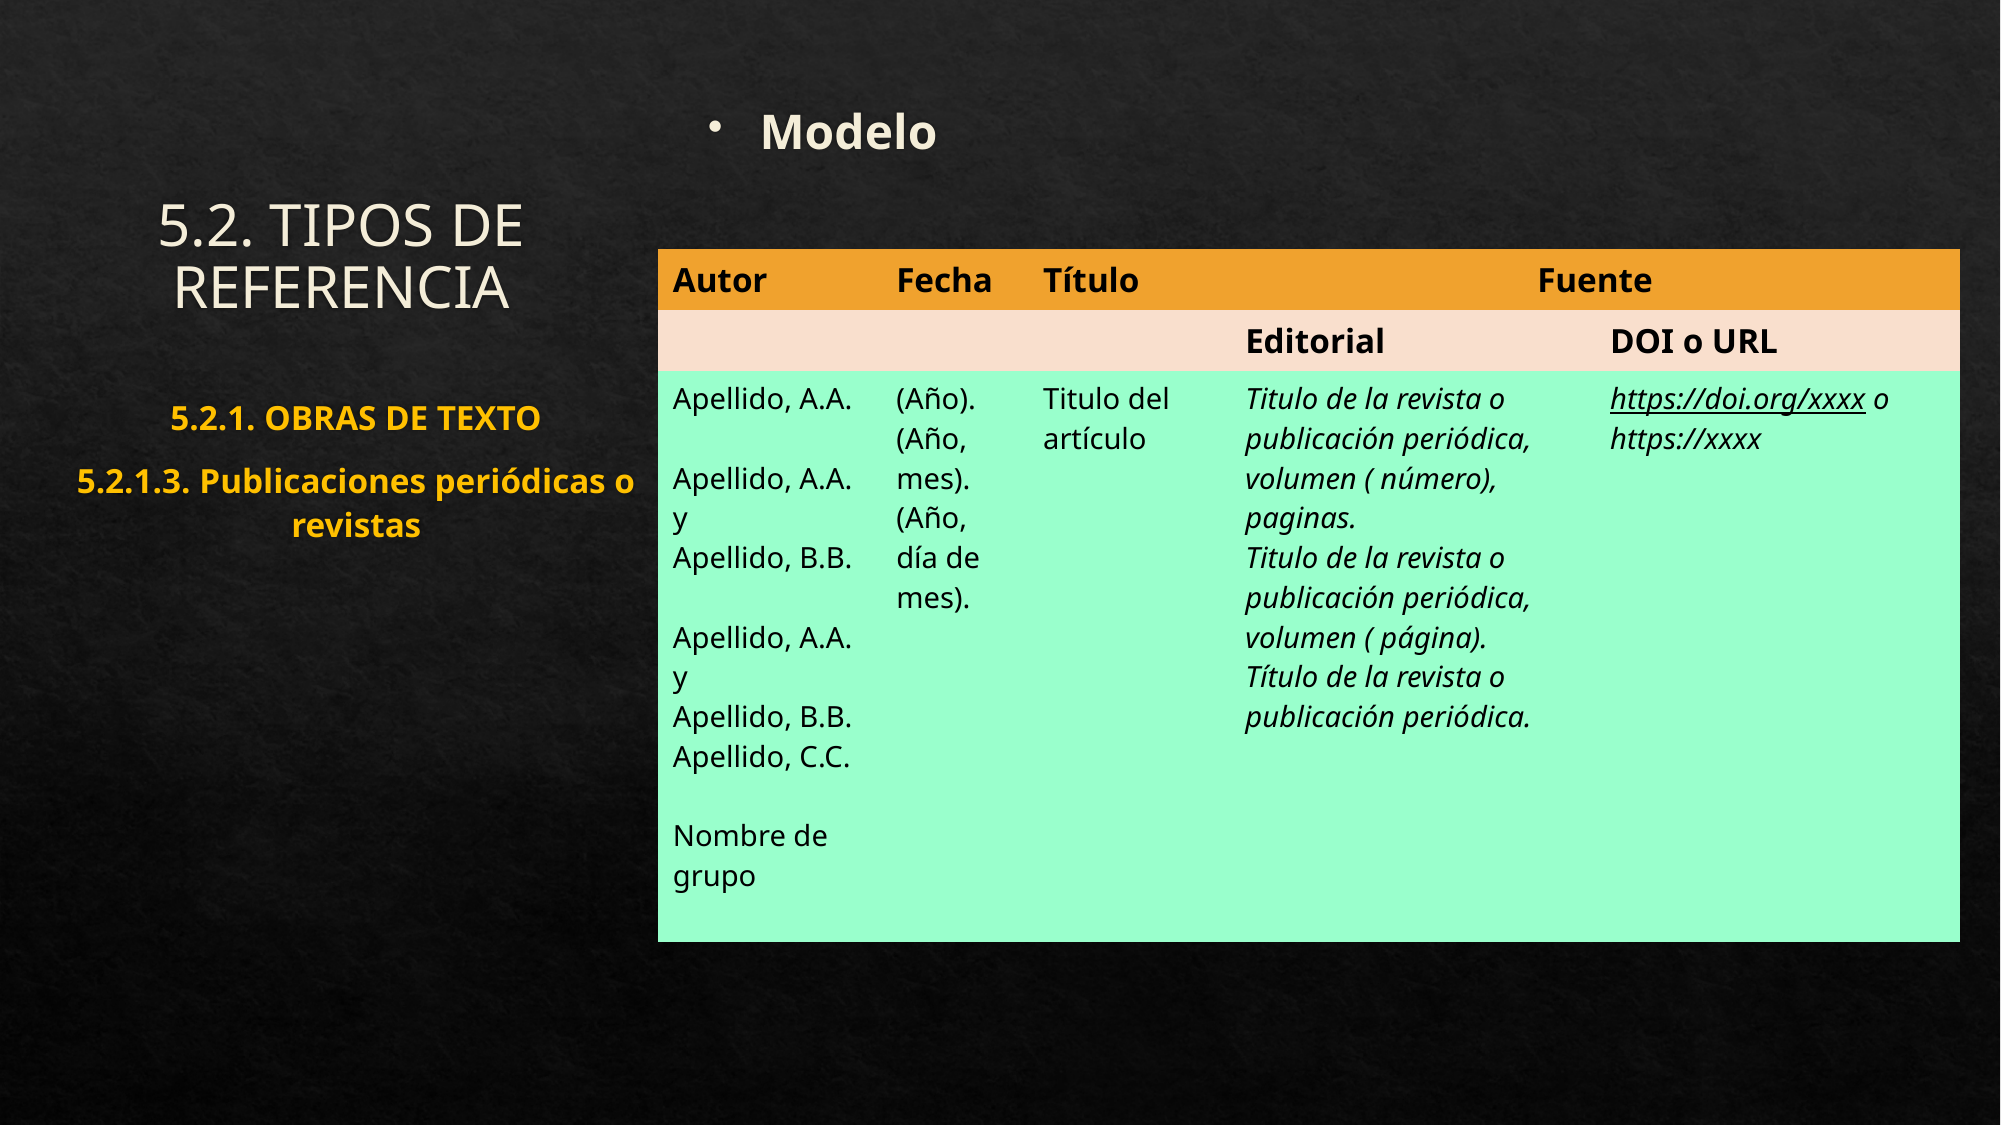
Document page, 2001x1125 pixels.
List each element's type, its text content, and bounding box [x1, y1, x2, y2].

table_cell Titulo de la revista o publicación periódica, volumen ( número), paginas. Titulo de la revista o publicación periódica, volumen ( página). Título de la revista o publicación periódica. [1230, 371, 1595, 942]
table_cell Titulo del artículo [1028, 371, 1230, 942]
table_cell (Año). (Año, mes). (Año, día de mes). [881, 371, 1028, 942]
table_cell Editorial [1230, 310, 1595, 371]
table_cell [658, 310, 881, 371]
table_header Fuente [1230, 249, 1960, 310]
list 5.2.1. OBRAS DE TEXTO 5.2.1.3. Publicaciones periódicas o revistas [52, 385, 658, 881]
table_cell DOI o URL [1595, 310, 1960, 371]
table_header Fecha [881, 249, 1028, 310]
table_cell Apellido, A.A. Apellido, A.A. y Apellido, B.B. Apellido, A.A. y Apellido, B.B. Apellido, C.C. Nombre de grupo [658, 371, 881, 942]
list Modelo [688, 88, 1741, 193]
table_cell [881, 310, 1028, 371]
table_header Autor [658, 249, 881, 310]
title 5.2. TIPOS DE REFERENCIA [37, 140, 646, 330]
table_cell https://doi.org/xxxx o https://xxxx [1595, 371, 1960, 942]
table_header Título [1028, 249, 1230, 310]
table_cell [1028, 310, 1230, 371]
